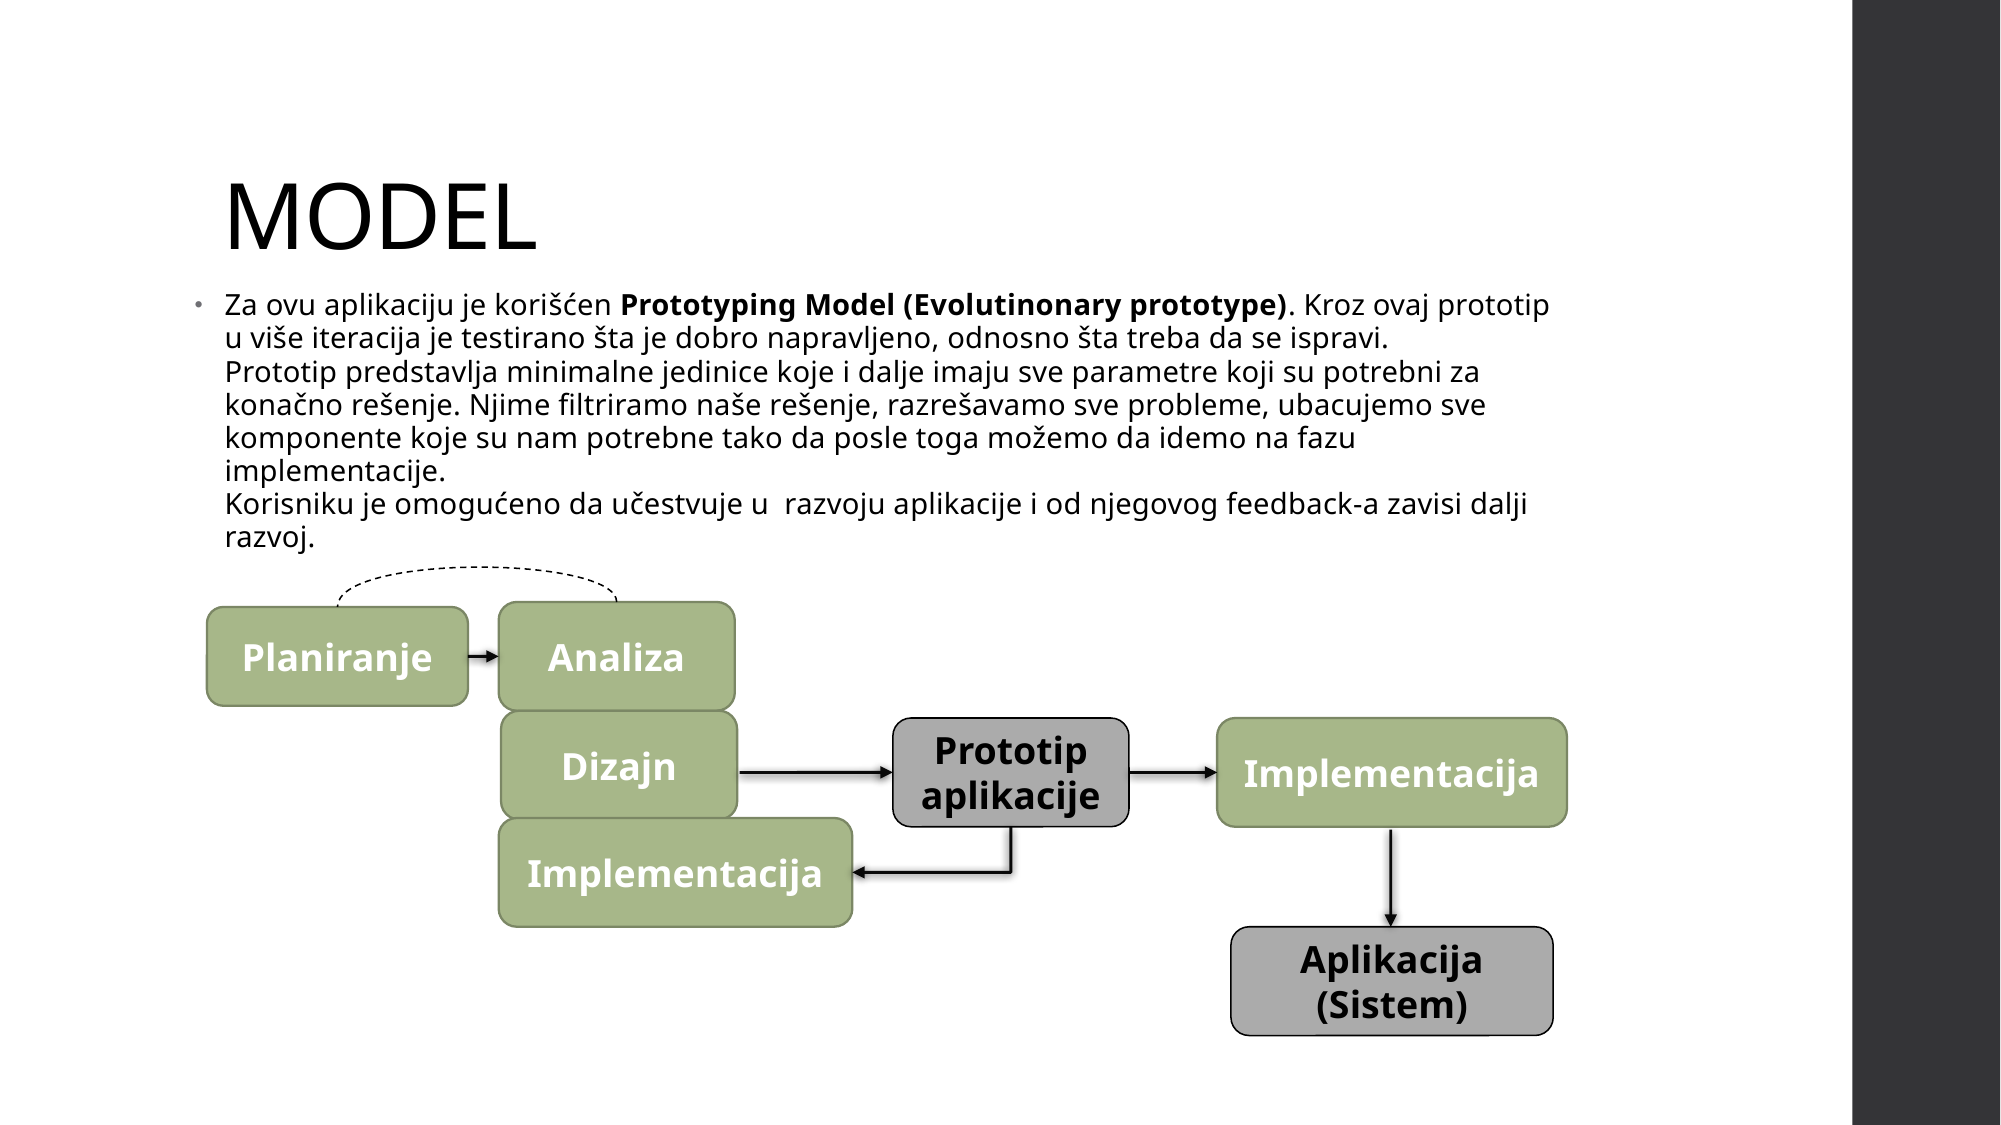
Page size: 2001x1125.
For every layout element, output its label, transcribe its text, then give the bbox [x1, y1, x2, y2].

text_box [908, 769, 955, 930]
list Za ovu aplikaciju je korišćen Prototyping Model (Evolutinonary prototype). Kroz ovaj prototip u više iteracija je testirano šta je dobro napravljeno, odnosno šta treba da se ispravi. Prototip predstavlja minimalne jedinice koje i dalje imaju sve parametre koji su potrebni za konačno rešenje. Njime filtriramo naše rešenje, razrešavamo sve probleme, ubacujemo sve komponente koje su nam potrebne tako da posle toga možemo da idemo na fazu implementacije. Korisniku je omogućeno da učestvuje u razvoju aplikacije i od njegovog feedback-a zavisi dalji razvoj. [179, 281, 1590, 996]
text_box Implementacija [497, 816, 854, 928]
text_box Planiranje [205, 605, 467, 707]
text_box Analiza [497, 600, 736, 711]
text_box Prototip aplikacije [892, 717, 1130, 828]
text_box Implementacija [1215, 716, 1569, 828]
title MODEL [206, 60, 1797, 278]
text_box Dizajn [499, 709, 739, 818]
text_box Aplikacija (Sistem) [1230, 925, 1554, 1037]
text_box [474, 464, 480, 745]
